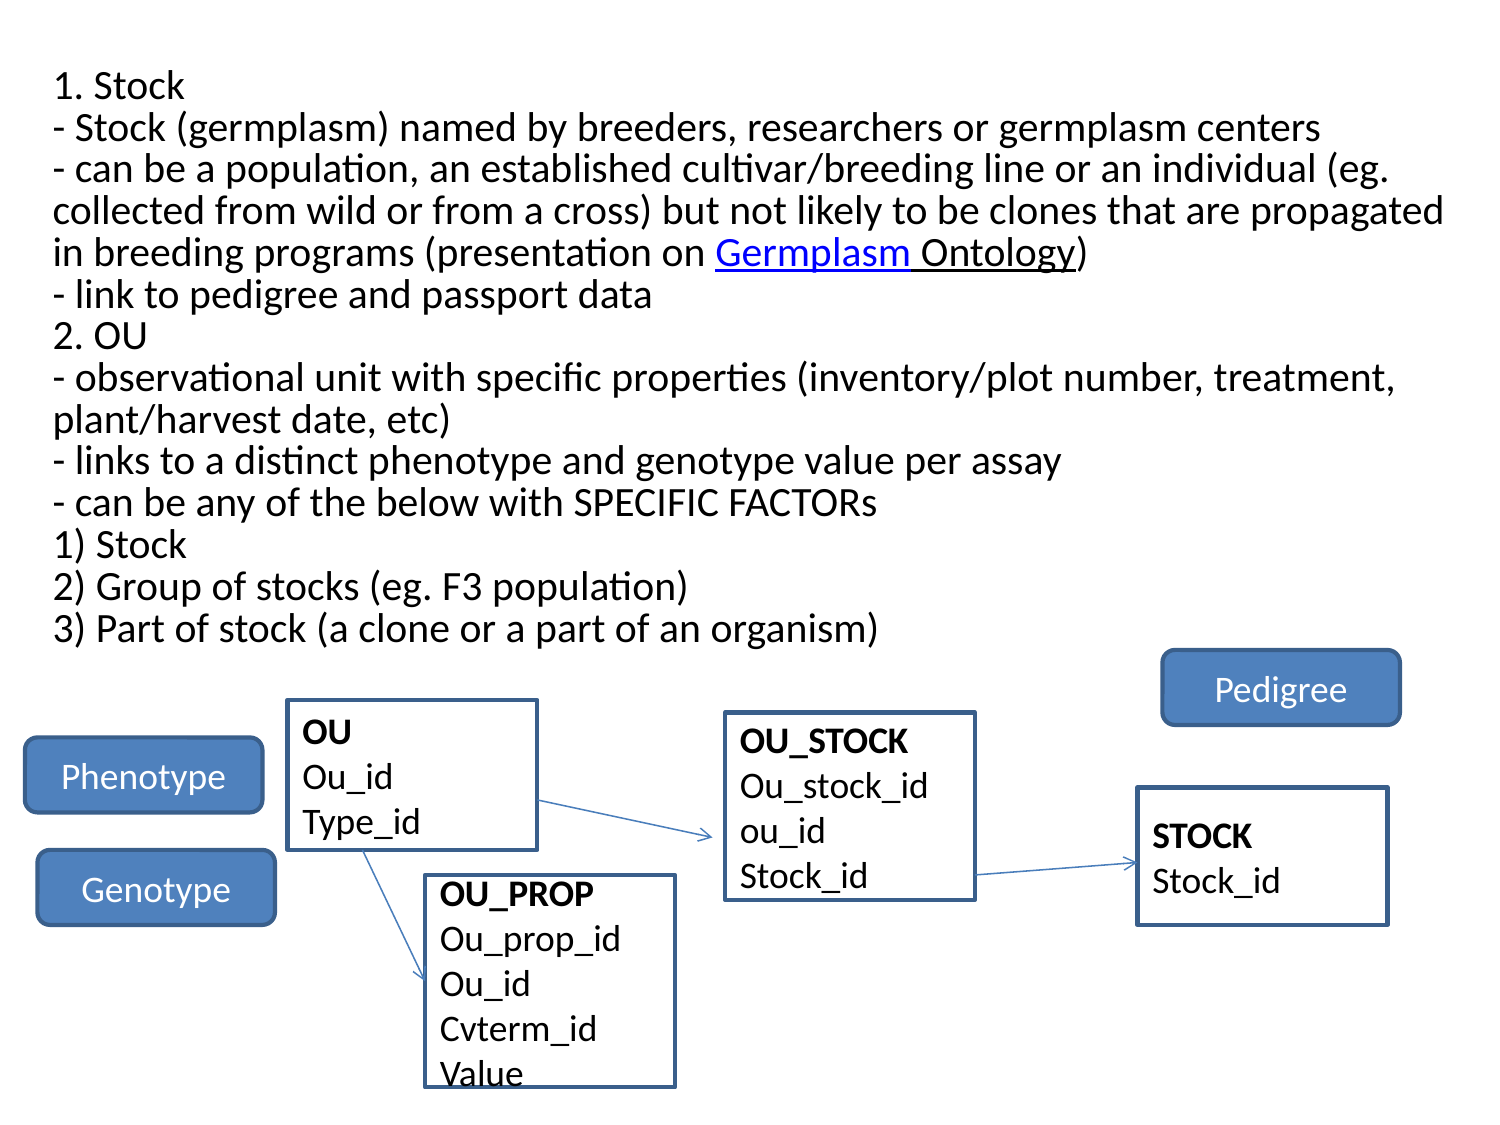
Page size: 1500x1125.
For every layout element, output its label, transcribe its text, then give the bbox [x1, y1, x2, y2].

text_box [974, 862, 1138, 876]
text_box OU_PROP Ou_prop_id Ou_id Cvterm_id Value [423, 873, 677, 1089]
text_box STOCK Stock_id [1135, 785, 1390, 927]
text_box Phenotype [22, 735, 265, 815]
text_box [537, 799, 713, 838]
text_box OU_STOCK Ou_stock_id ou_id Stock_id [723, 710, 977, 902]
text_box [327, 884, 460, 947]
text_box Pedigree [1160, 647, 1403, 728]
title 1. Stock - Stock (germplasm) named by breeders, researchers or germplasm centers - can be a population, an established cultivar/breeding line or an individual (eg. collected from wild or from a cross) but not likely to be clones that are propagated in breeding programs (presentation on Germplasm Ontology) - link to pedigree and passport data 2. OU - observational unit with specific properties (inventory/plot number, treatment, plant/harvest date, etc) - links to a distinct phenotype and genotype value per assay - can be any of the below with SPECIFIC FACTORs 1) Stock 2) Group of stocks (eg. F3 population) 3) Part of stock (a clone or a part of an organism) [37, 37, 1500, 725]
text_box Genotype [35, 847, 278, 928]
text_box OU Ou_id Type_id [285, 698, 539, 852]
